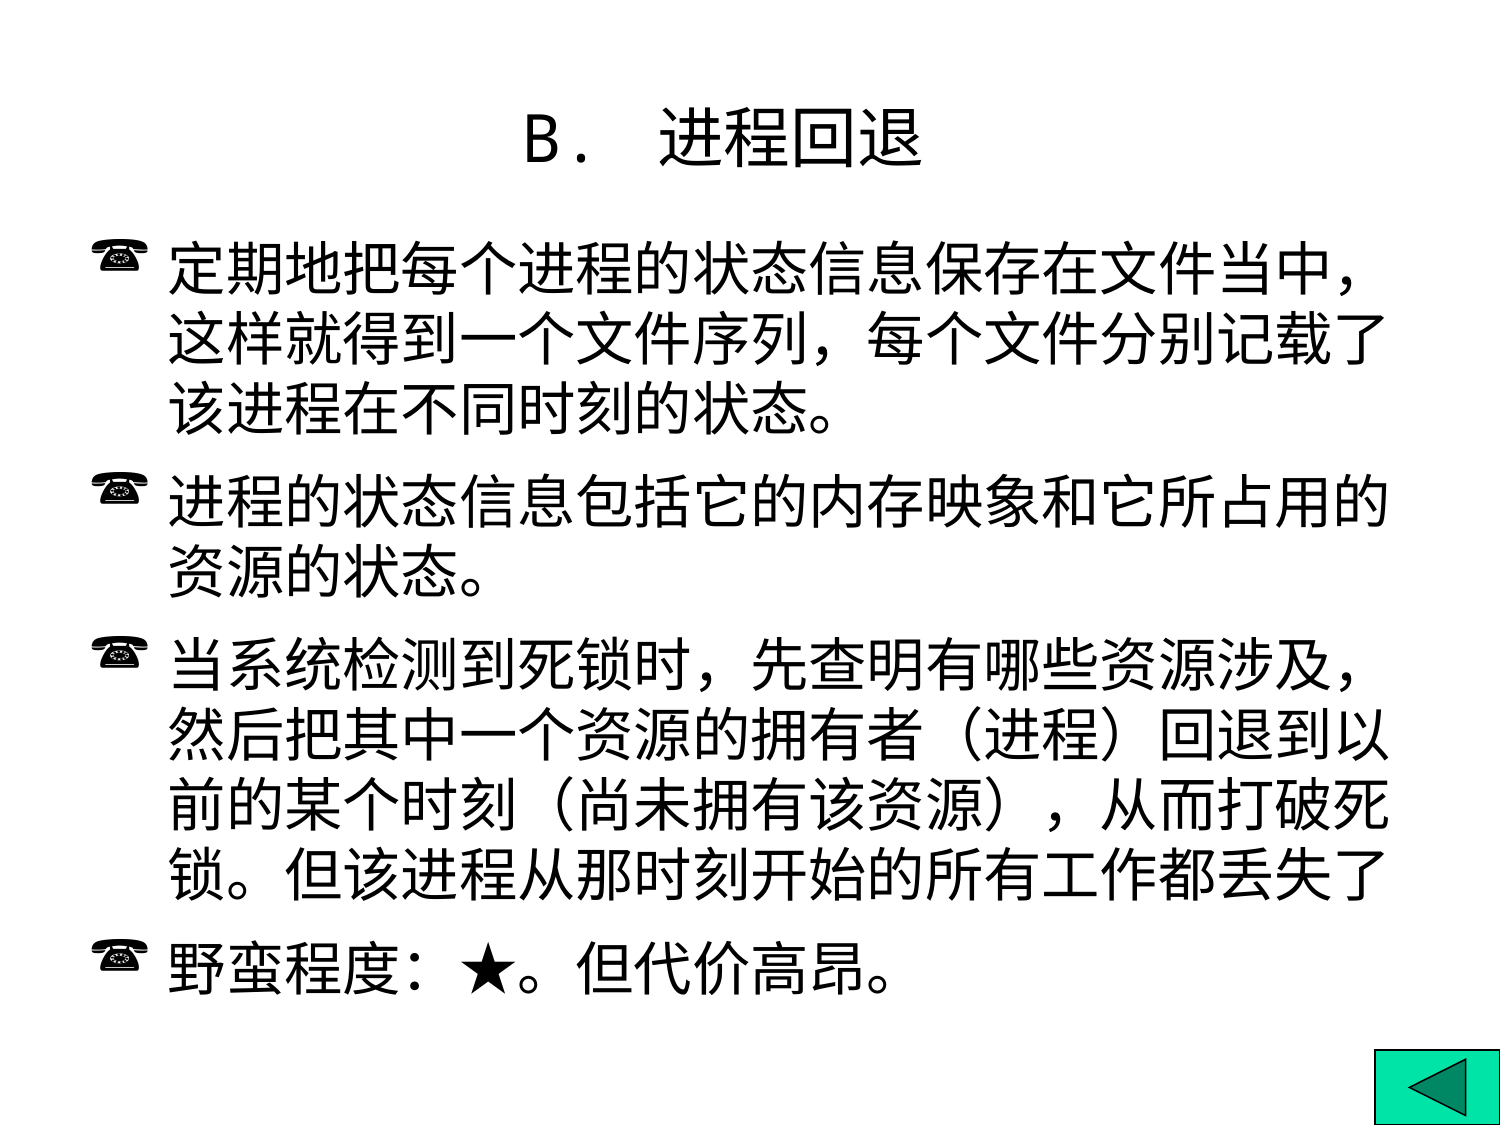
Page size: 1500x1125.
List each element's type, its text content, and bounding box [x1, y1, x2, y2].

text_box B. 进程回退 [506, 88, 939, 183]
text_box [1374, 1049, 1500, 1125]
text_box 定期地把每个进程的状态信息保存在文件当中， 这样就得到一个文件序列，每个文件分别记载了 该进程在不同时刻的状态。 进程的状态信息包括它的内存映象和它所占用的 资源的状态。 当系统检测到死锁时，先查明有哪些资源涉及， 然后把其中一个资源的拥有者（进程）回退到以 前的某个时刻（尚未拥有该资源），从而打破死 锁。但该进程从那时刻开始的所有工作都丢失了 野蛮程度：★。但代价高昂。 [75, 224, 1407, 1009]
